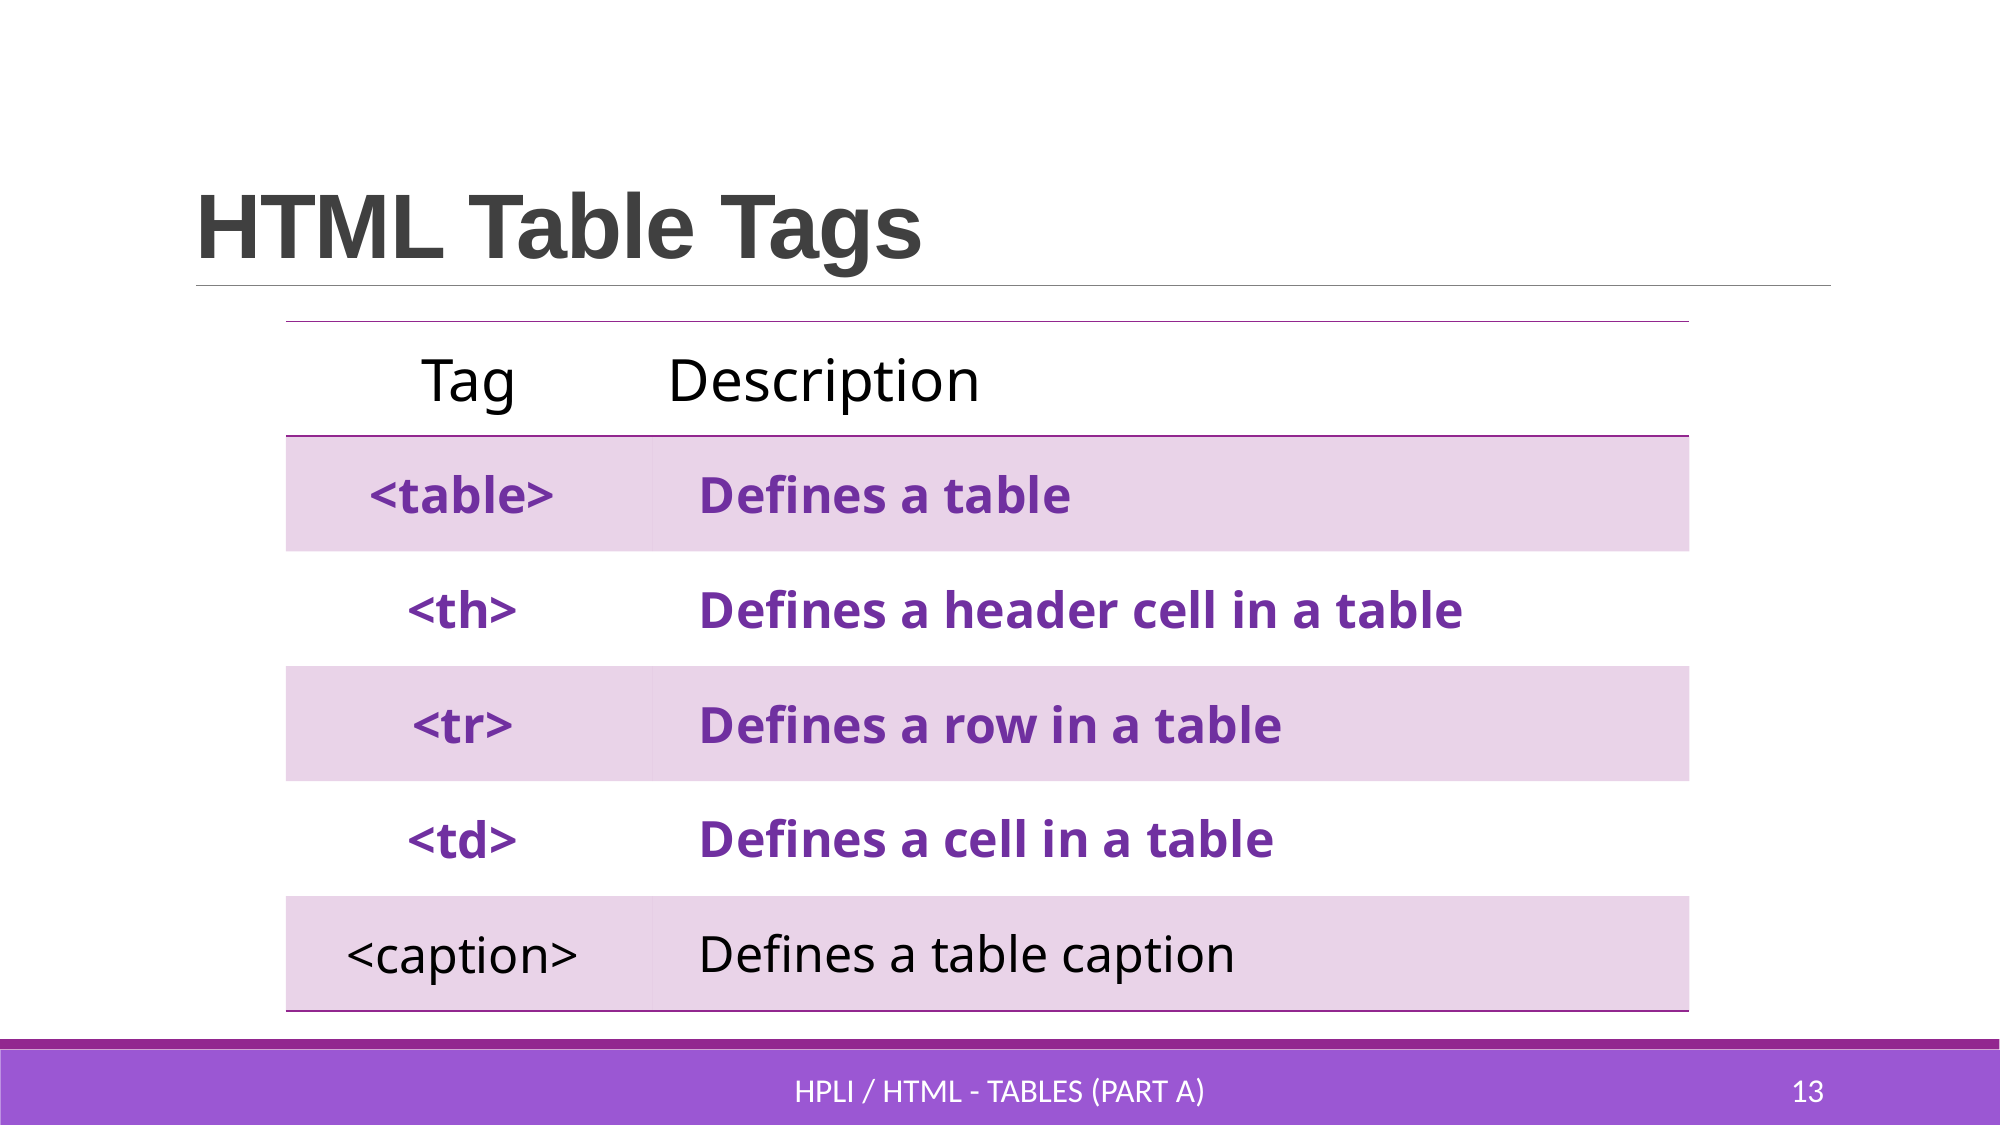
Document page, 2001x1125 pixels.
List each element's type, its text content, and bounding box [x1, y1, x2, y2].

table_cell <caption> [286, 896, 653, 1010]
slide_number 12 [1624, 1059, 1840, 1120]
table_cell <tr> [286, 666, 653, 781]
footer HPLI / HTML - Tables (part A) [604, 1059, 1396, 1120]
table_cell Defines a table caption [653, 896, 1689, 1010]
table_cell Defines a row in a table [653, 666, 1689, 781]
title HTML Table Tags [180, 47, 1830, 285]
table_cell Defines a table [653, 437, 1689, 551]
table_cell <td> [286, 781, 653, 896]
table_cell Defines a header cell in a table [653, 551, 1689, 666]
table_cell Defines a cell in a table [653, 781, 1689, 896]
table_cell <table> [286, 437, 653, 551]
table_header Tag [286, 322, 653, 435]
table_cell <th> [286, 551, 653, 666]
table_header Description [653, 322, 1689, 435]
